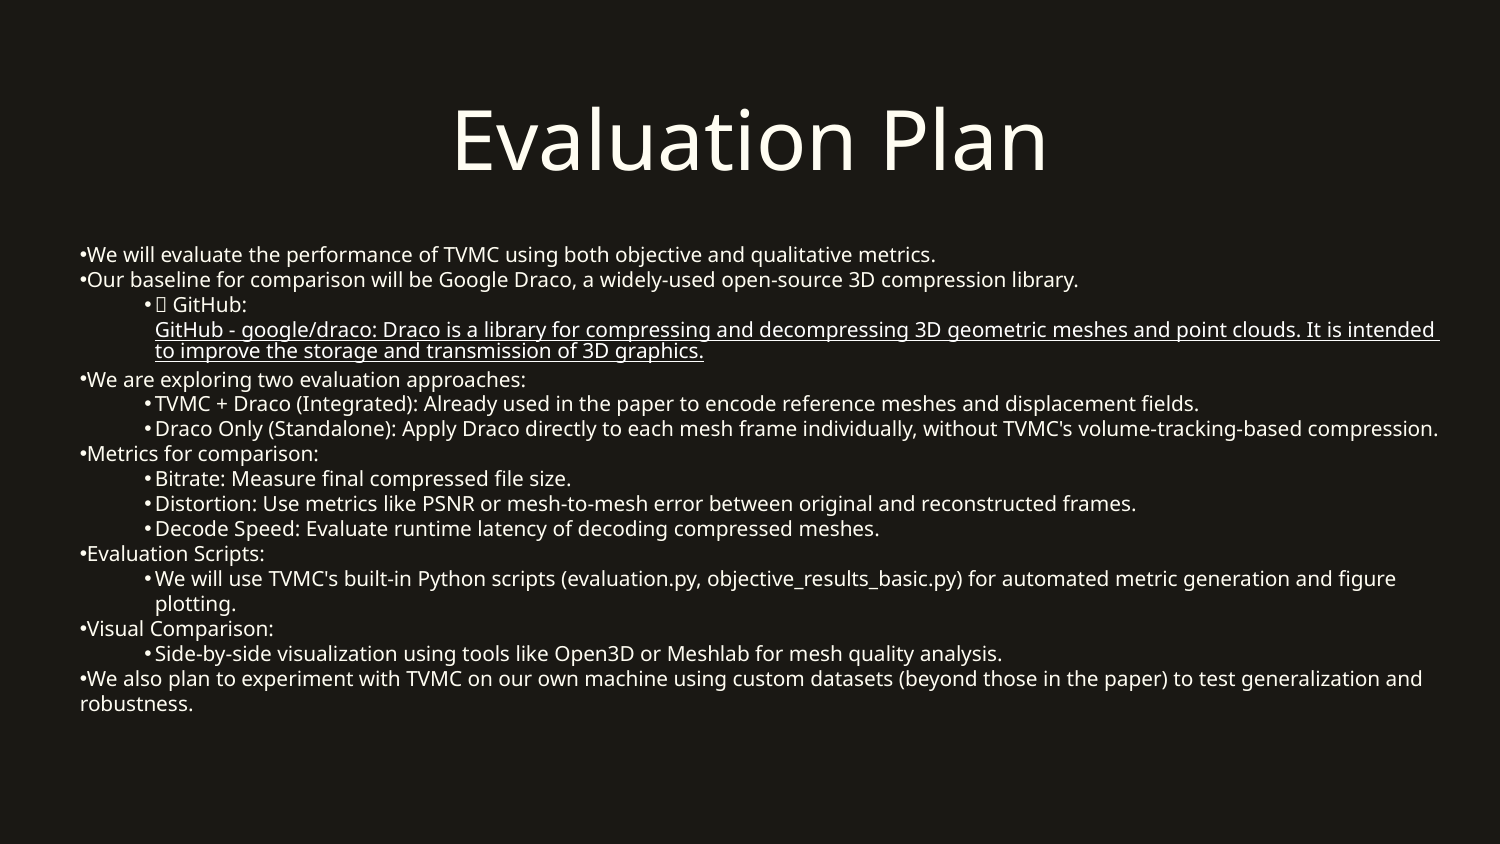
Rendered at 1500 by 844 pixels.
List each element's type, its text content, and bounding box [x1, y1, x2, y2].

text_box Evaluation Plan [374, 79, 1125, 195]
text_box We will evaluate the performance of TVMC using both objective and qualitative metrics. Our baseline for comparison will be Google Draco, a widely-used open-source 3D compression library. 🔗 GitHub: GitHub - google/draco: Draco is a library for compressing and decompressing 3D geometric meshes and point clouds. It is intended to improve the storage and transmission of 3D graphics. We are exploring two evaluation approaches: TVMC + Draco (Integrated): Already used in the paper to encode reference meshes and displacement fields. Draco Only (Standalone): Apply Draco directly to each mesh frame individually, without TVMC's volume-tracking-based compression. Metrics for comparison: Bitrate: Measure final compressed file size. Distortion: Use metrics like PSNR or mesh-to-mesh error between original and reconstructed frames. Decode Speed: Evaluate runtime latency of decoding compressed meshes. Evaluation Scripts: We will use TVMC's built-in Python scripts (evaluation.py, objective_results_basic.py) for automated metric generation and figure plotting. Visual Comparison: Side-by-side visualization using tools like Open3D or Meshlab for mesh quality analysis. We also plan to experiment with TVMC on our own machine using custom datasets (beyond those in the paper) to test generalization and robustness. [64, 196, 1459, 691]
